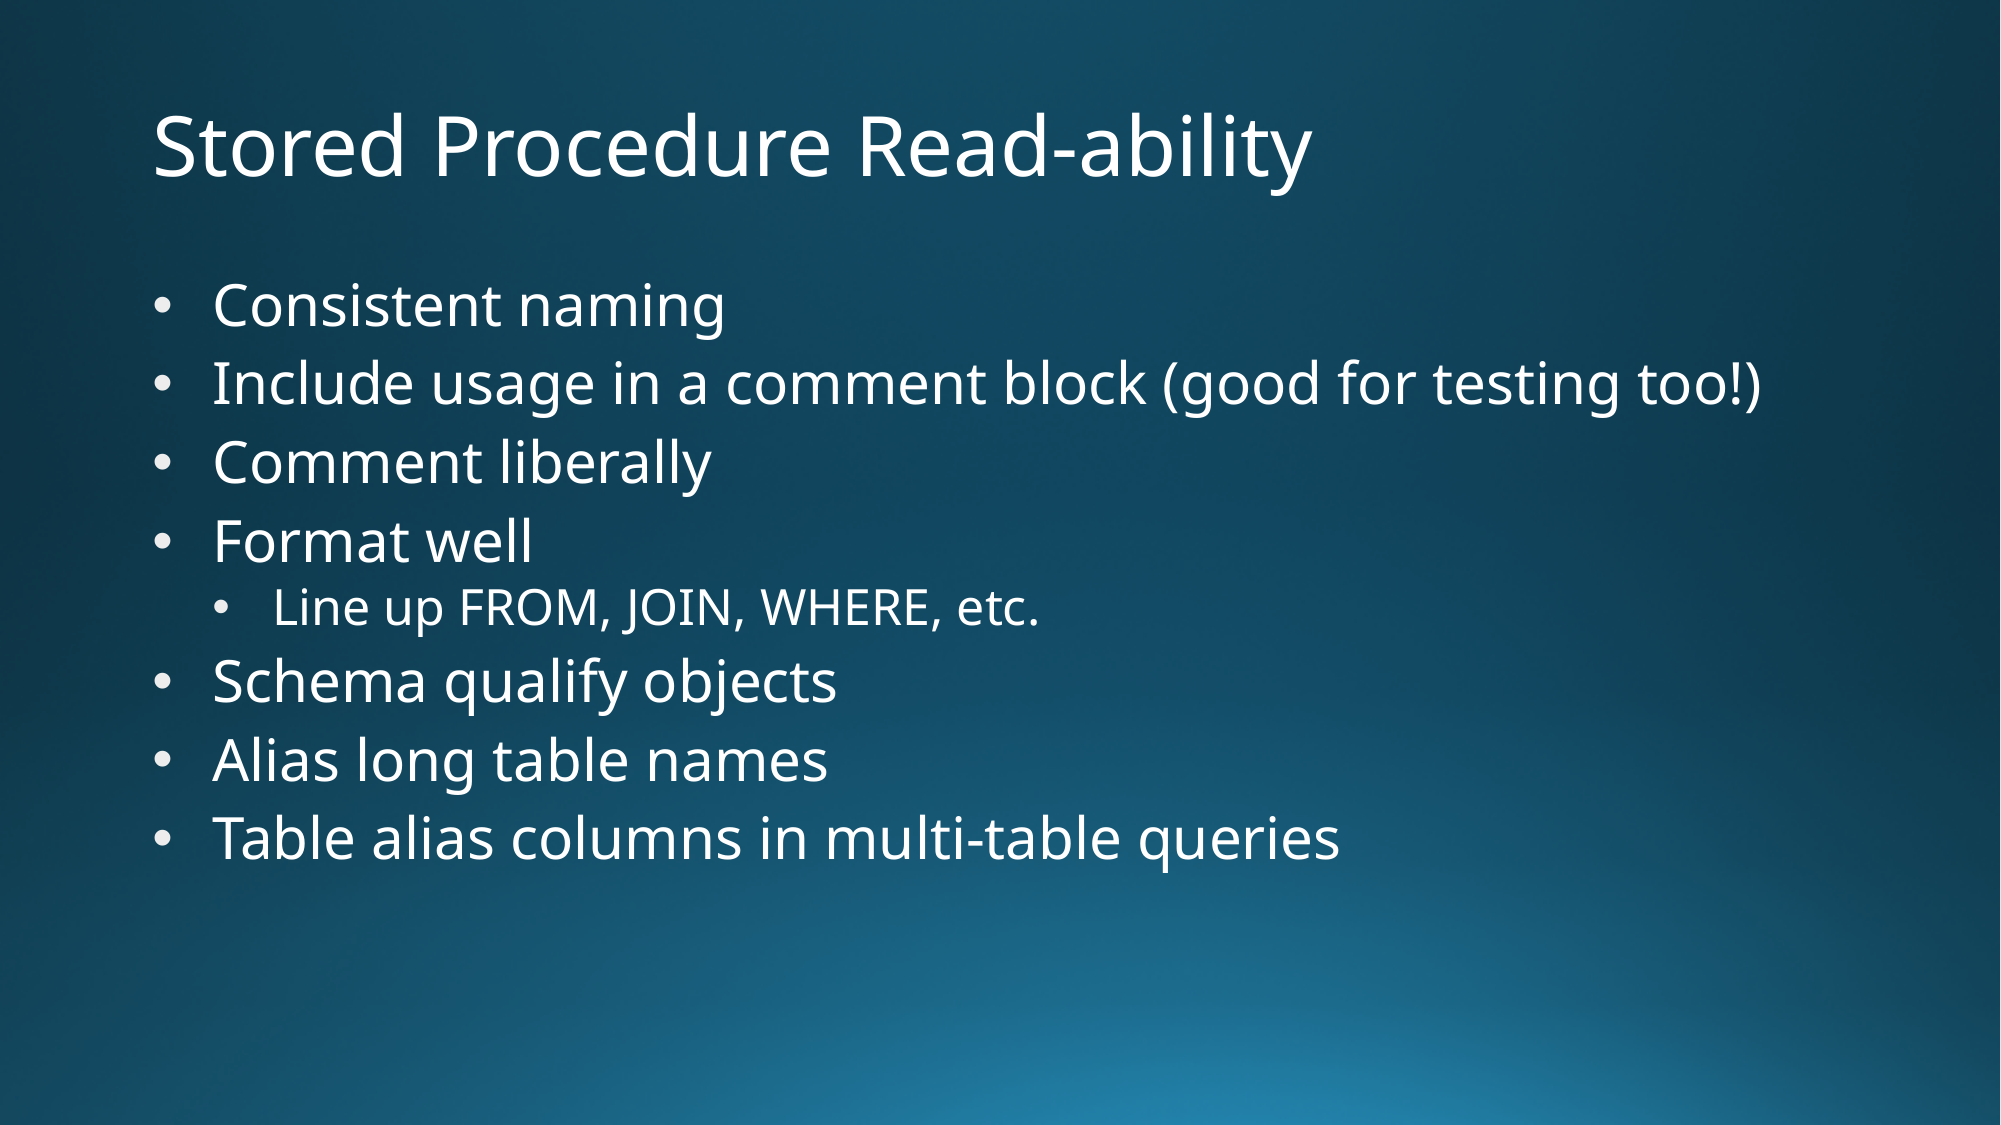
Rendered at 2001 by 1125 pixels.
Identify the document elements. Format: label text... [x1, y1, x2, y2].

picture [0, 0, 2001, 1125]
list Consistent naming Include usage in a comment block (good for testing too!) Comment liberally Format well Line up FROM, JOIN, WHERE, etc. Schema qualify objects Alias long table names Table alias columns in multi-table queries [137, 268, 1863, 1066]
title Stored Procedure Read-ability [137, 59, 1863, 239]
